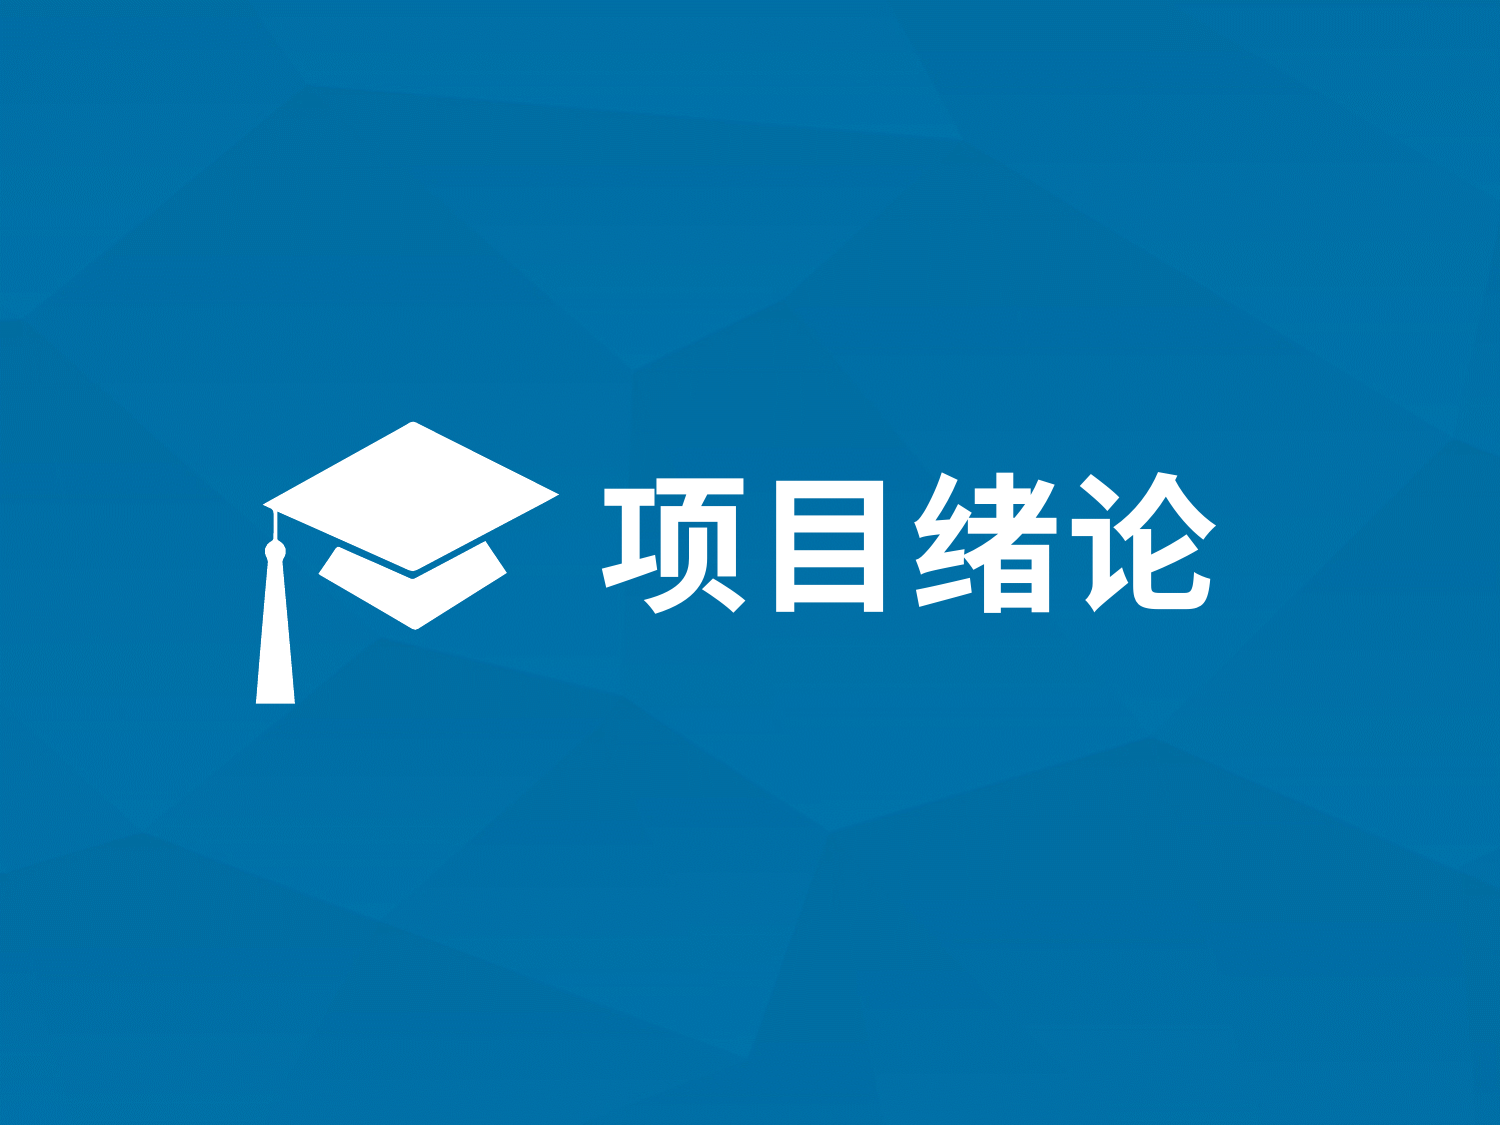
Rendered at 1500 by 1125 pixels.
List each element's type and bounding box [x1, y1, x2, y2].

text_box [255, 421, 1245, 704]
